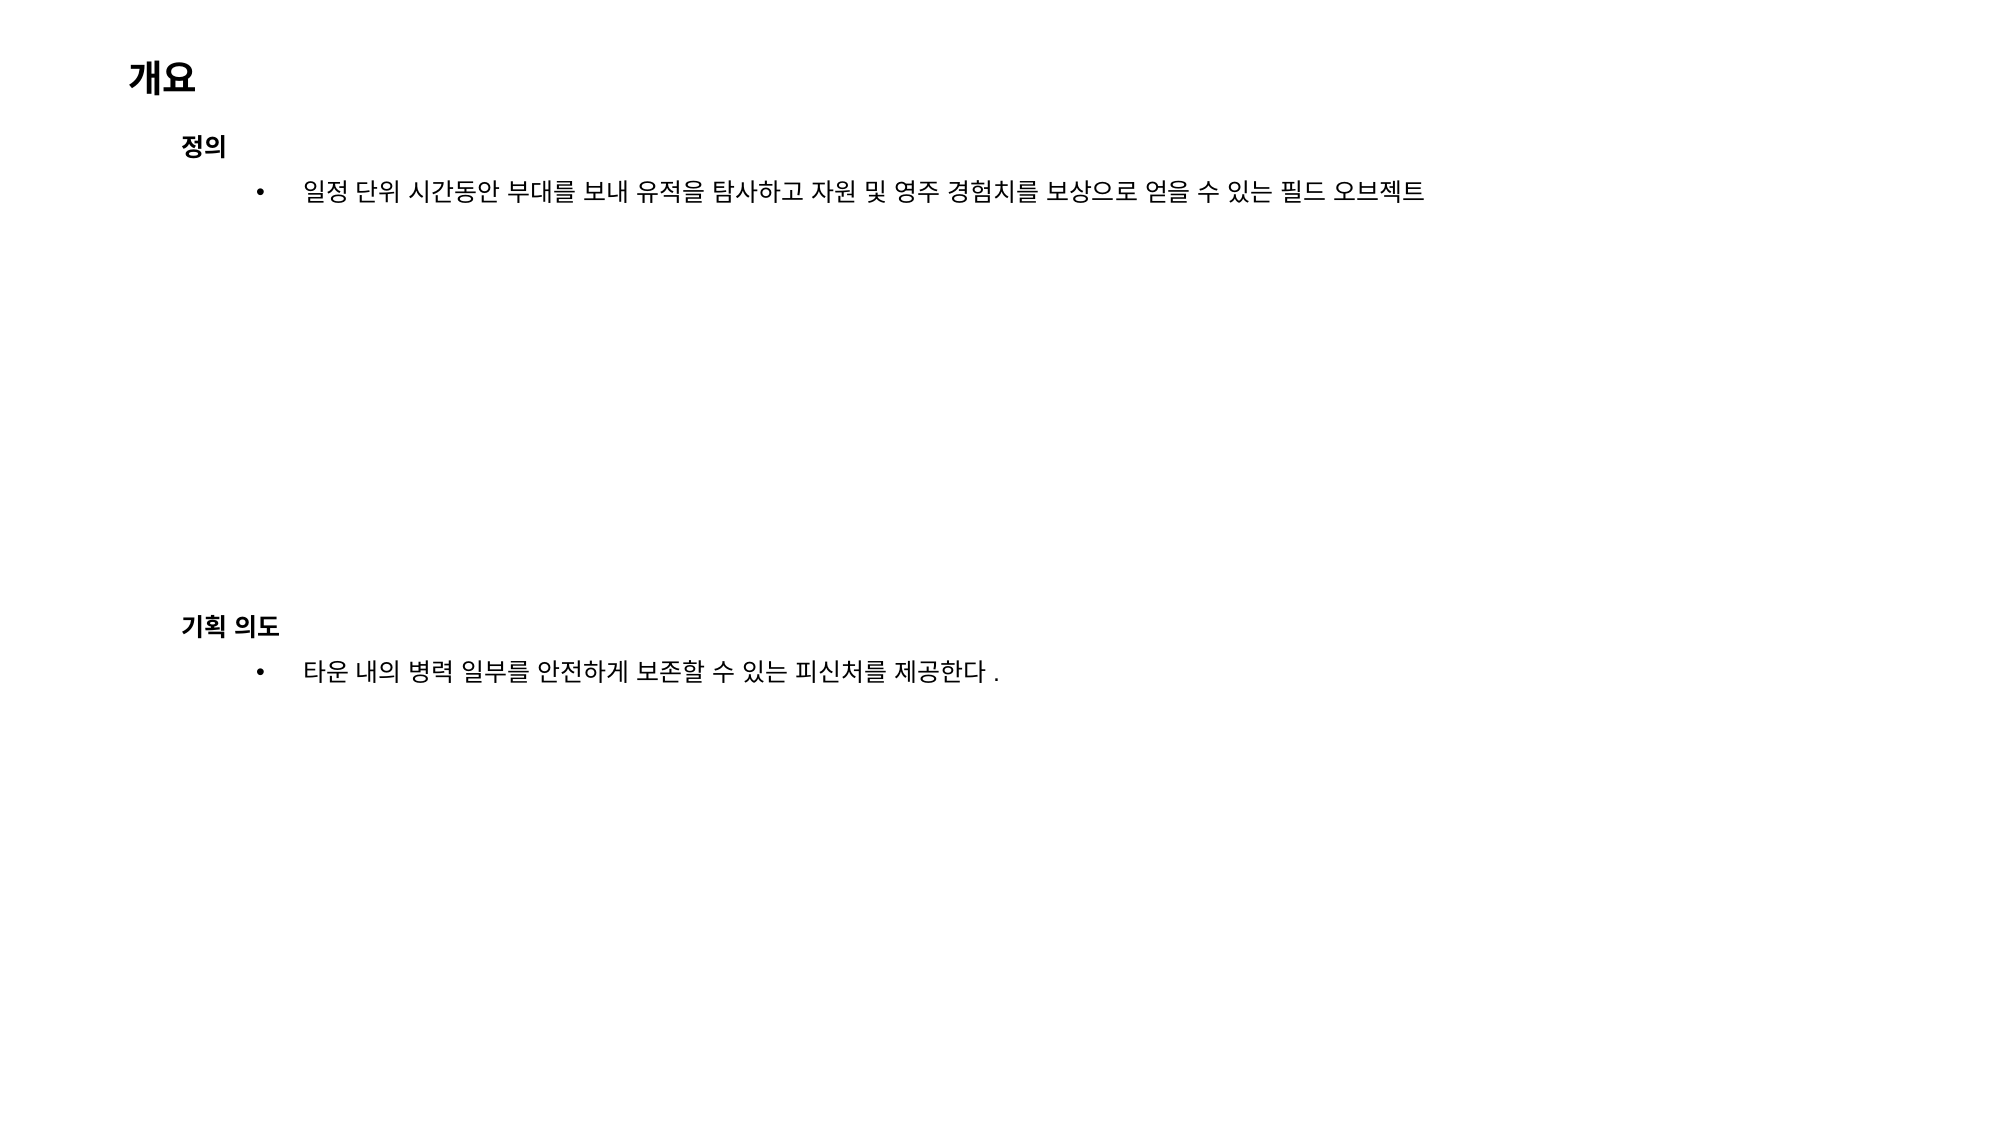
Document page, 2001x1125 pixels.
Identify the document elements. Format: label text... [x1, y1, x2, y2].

text_box 개요 [113, 47, 220, 108]
text_box 정의 일정 단위 시간동안 부대를 보내 유적을 탐사하고 자원 및 영주 경험치를 보상으로 얻을 수 있는 필드 오브젝트 [166, 109, 2000, 216]
text_box 기획 의도 타운 내의 병력 일부를 안전하게 보존할 수 있는 피신처를 제공한다. [166, 589, 2000, 787]
